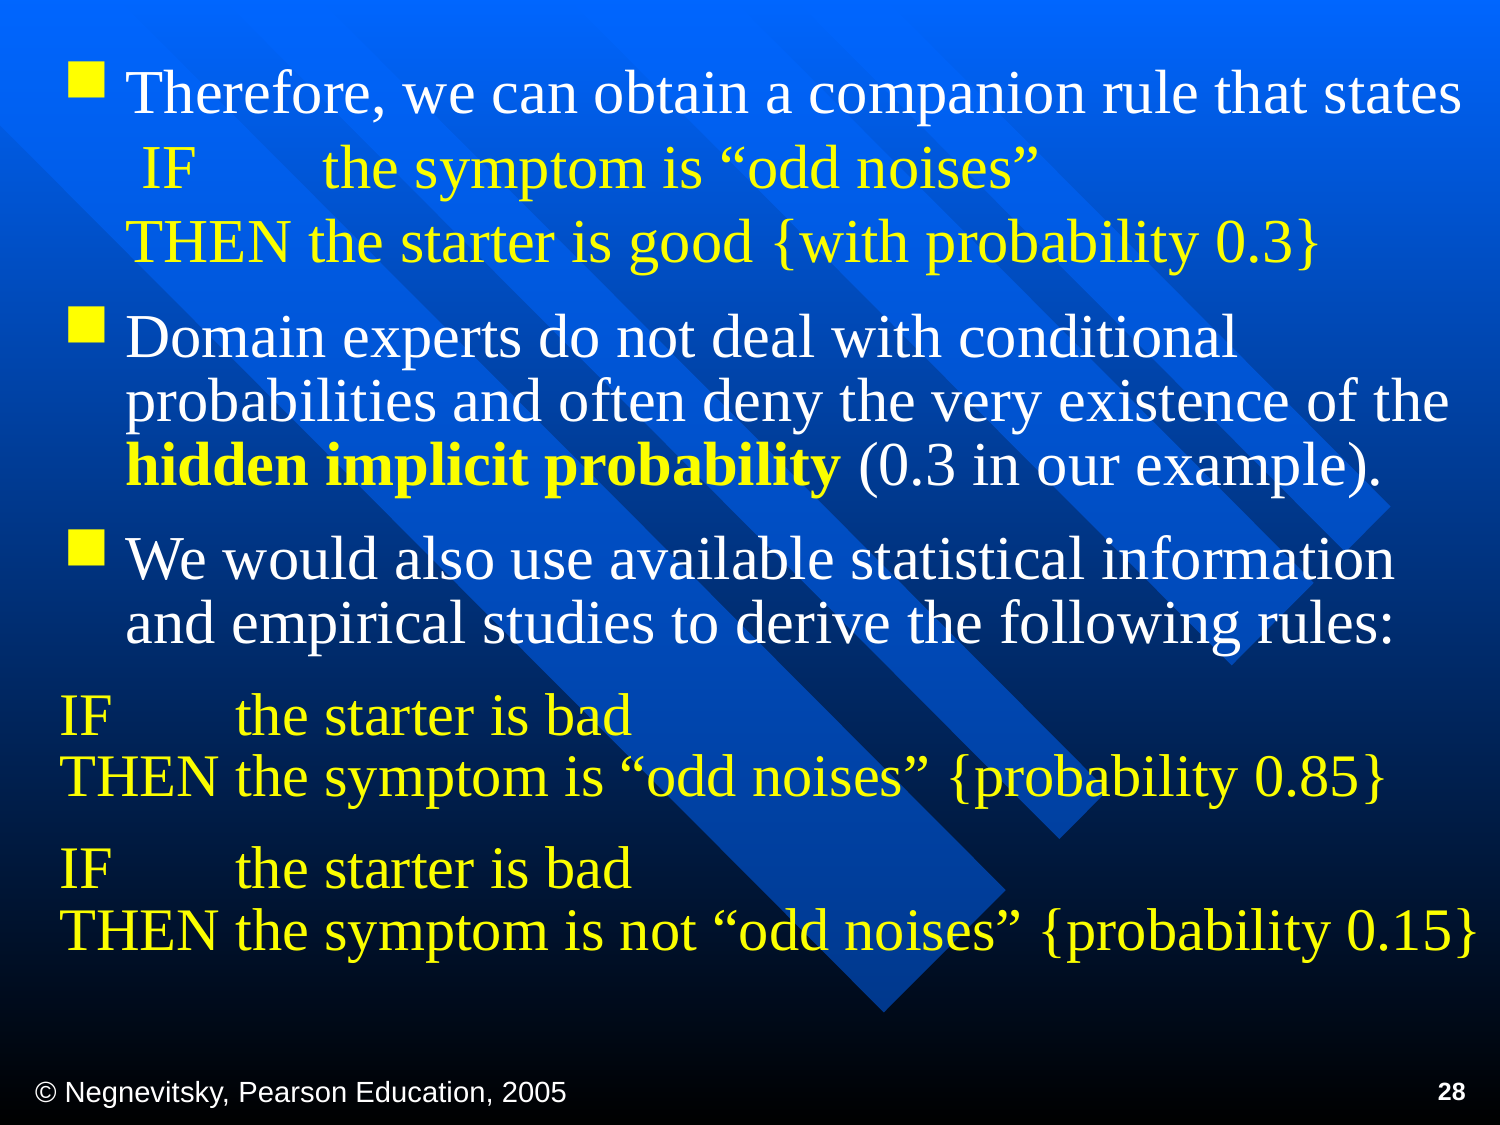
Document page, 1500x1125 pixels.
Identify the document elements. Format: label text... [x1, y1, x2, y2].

text_box Therefore, we can obtain a companion rule that states IF the symptom is “odd noises” THEN the starter is good {with probability 0.3} Domain experts do not deal with conditional probabilities and often deny the very existence of the hidden implicit probability (0.3 in our example). We would also use available statistical information and empirical studies to derive the following rules: [48, 43, 1491, 664]
text_box IF the starter is bad THEN the symptom is “odd noises” {probability 0.85} IF the starter is bad THEN the symptom is not “odd noises” {probability 0.15} [44, 678, 1500, 970]
